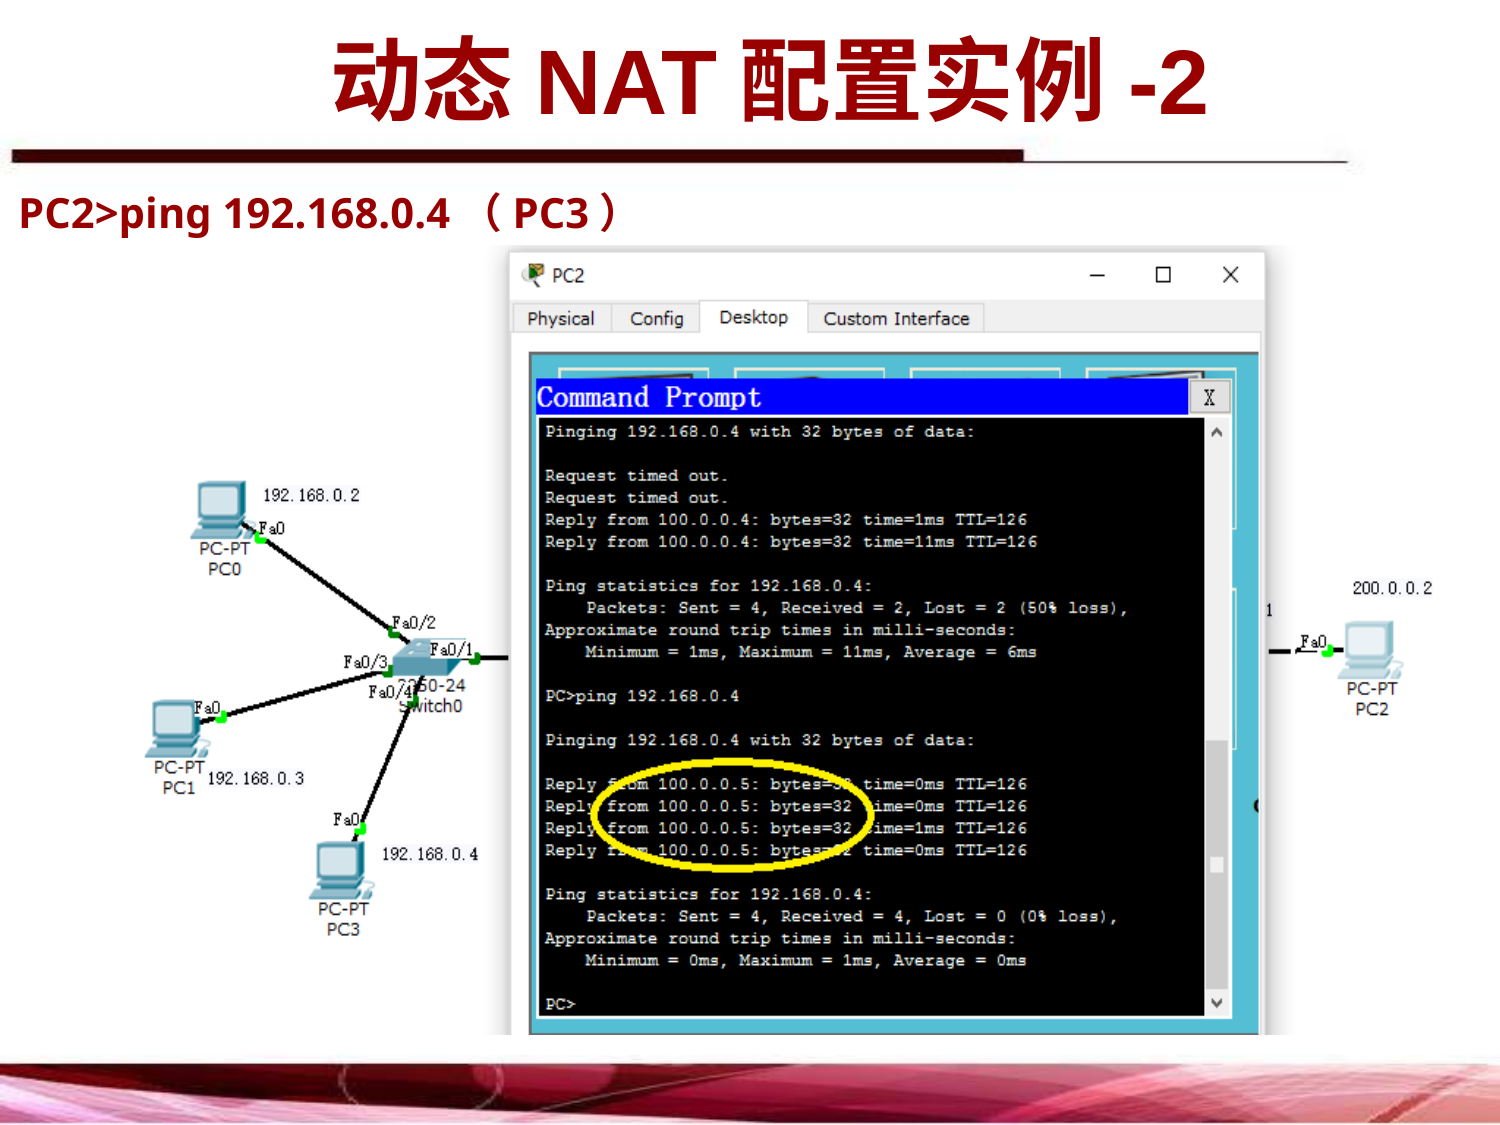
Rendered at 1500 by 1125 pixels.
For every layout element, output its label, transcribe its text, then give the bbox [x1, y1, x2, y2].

text_box PC2>ping 192.168.0.4（PC3） [3, 179, 656, 245]
title 动态NAT配置实例-2 [132, 7, 1408, 150]
picture [0, 0, 1500, 1125]
